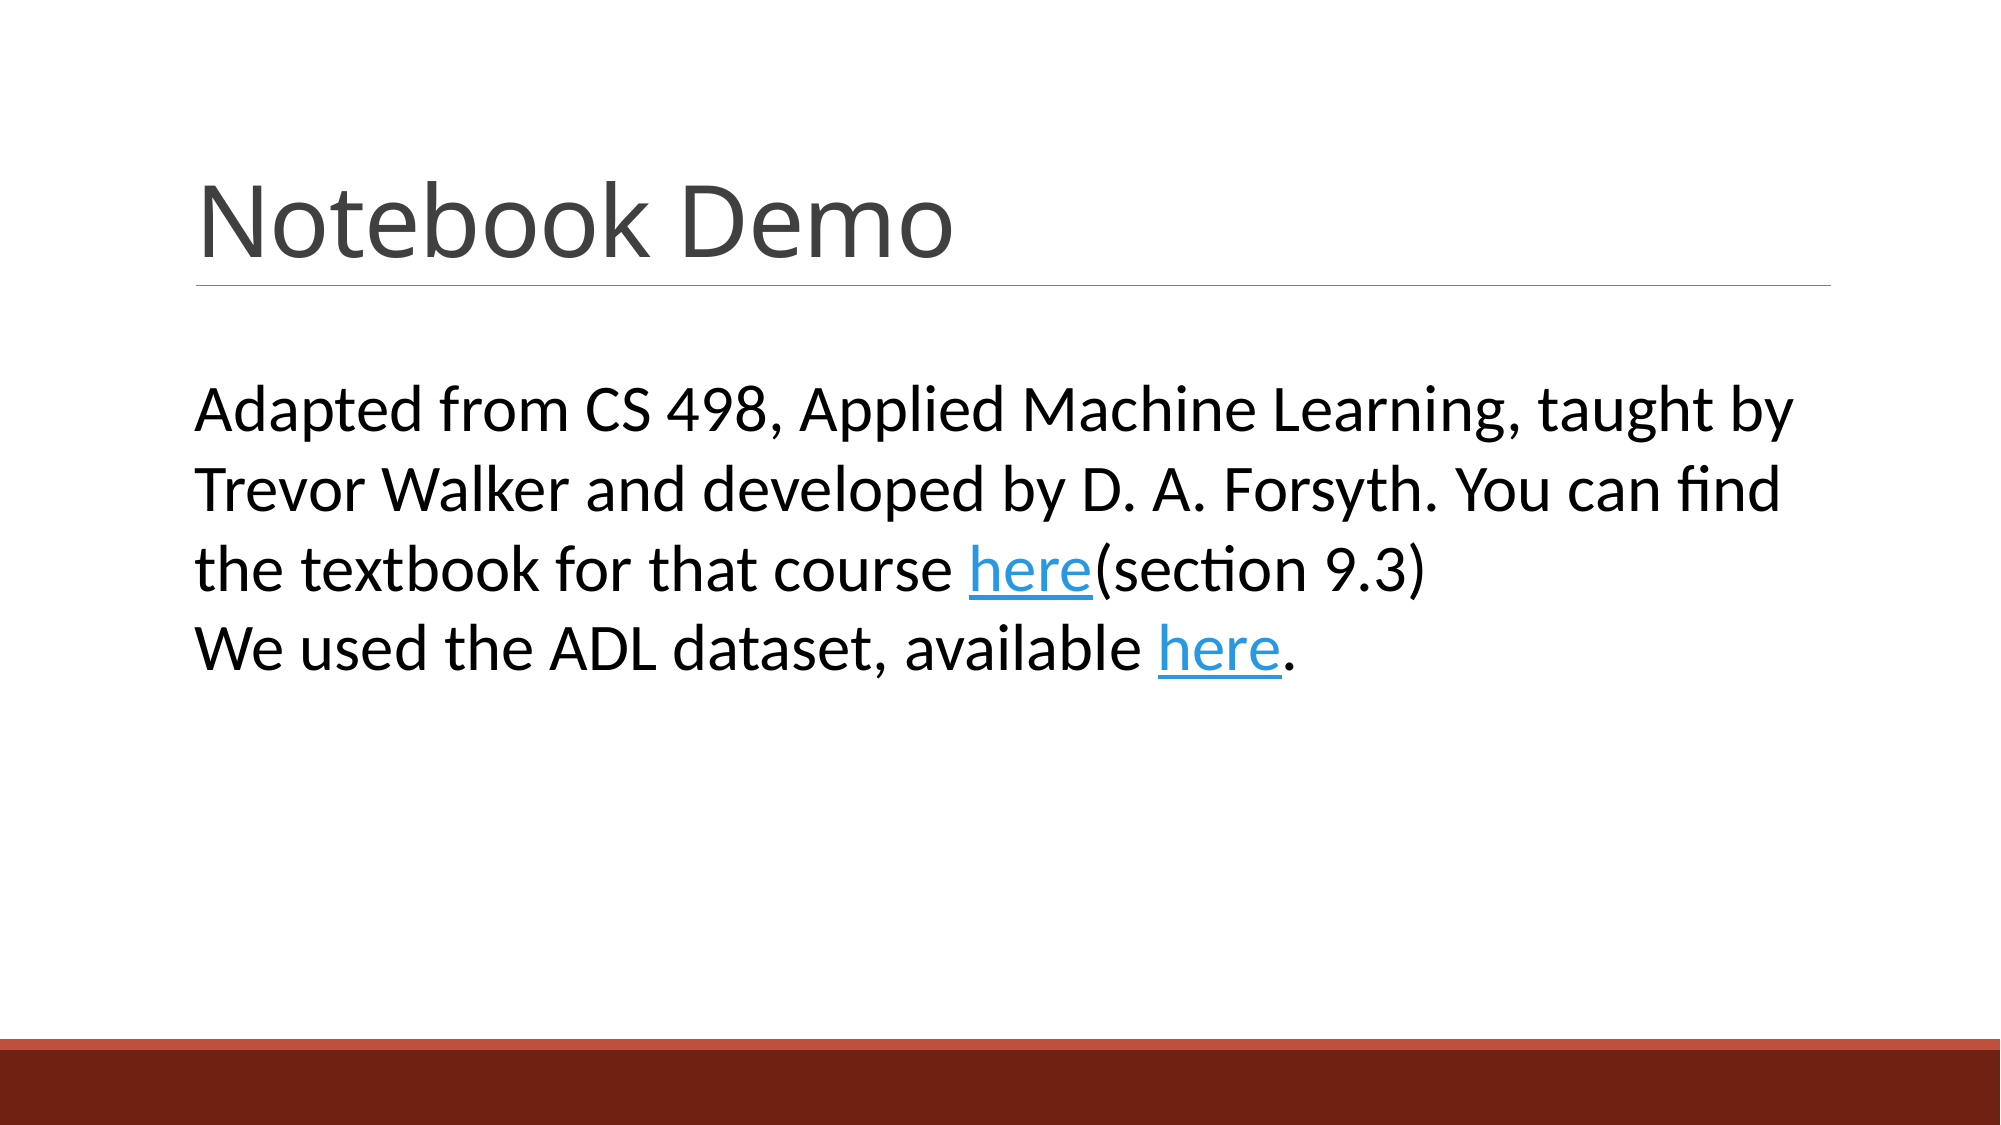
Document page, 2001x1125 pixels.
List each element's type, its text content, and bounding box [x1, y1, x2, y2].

text_box Adapted from CS 498, Applied Machine Learning, taught by Trevor Walker and developed by D. A. Forsyth. You can find the textbook for that course here(section 9.3) We used the ADL dataset, available here. [180, 356, 1860, 692]
title Notebook Demo [180, 47, 1830, 285]
